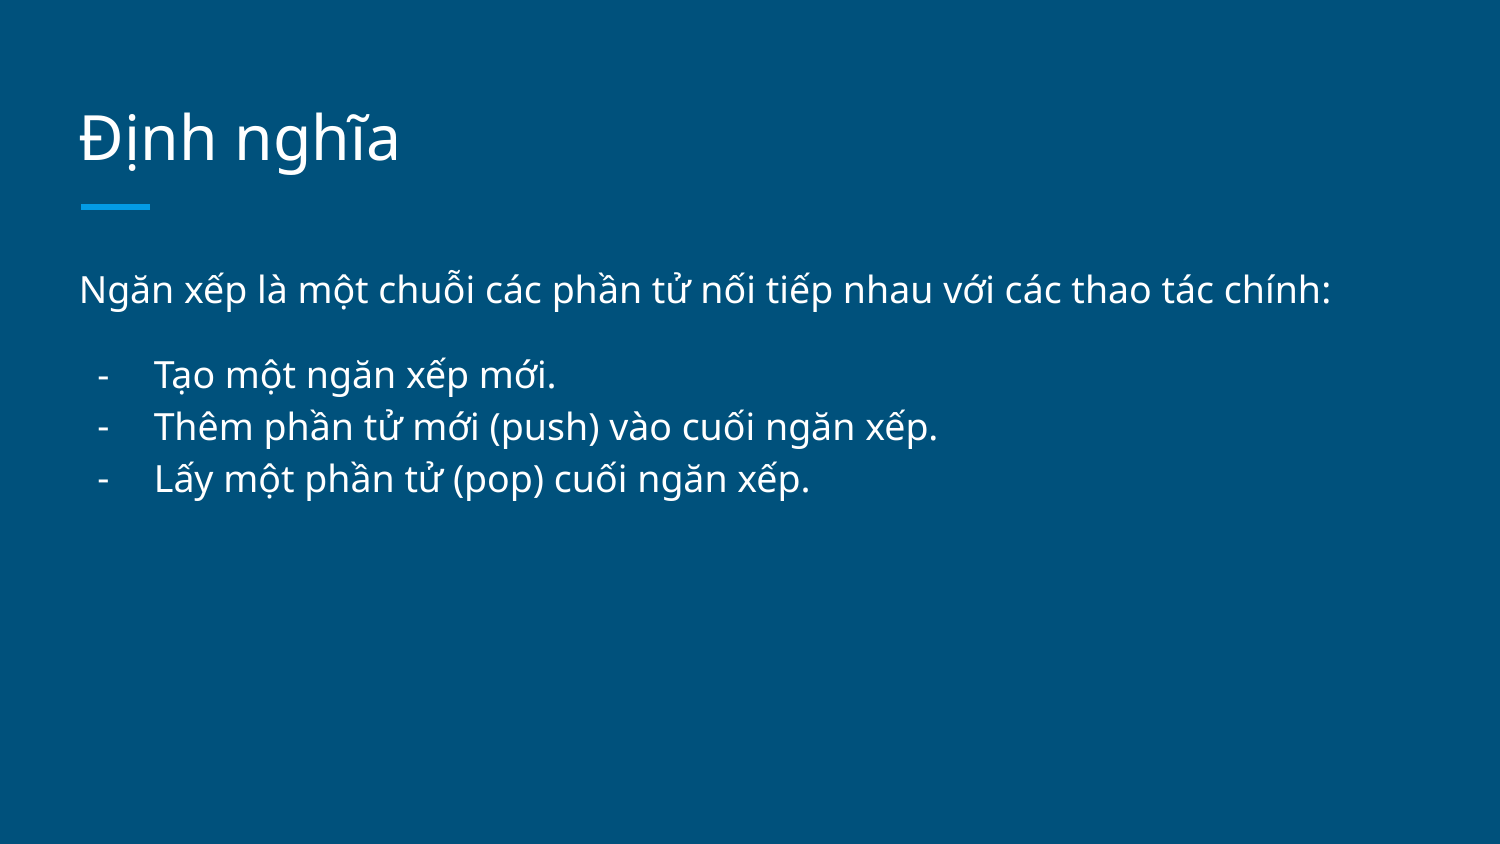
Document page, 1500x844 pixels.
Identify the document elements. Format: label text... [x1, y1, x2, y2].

title Định nghĩa [63, 75, 1437, 188]
list Ngăn xếp là một chuỗi các phần tử nối tiếp nhau với các thao tác chính: Tạo một ngăn xếp mới. Thêm phần tử mới (push) vào cuối ngăn xếp. Lấy một phần tử (pop) cuối ngăn xếp. [63, 244, 1437, 750]
